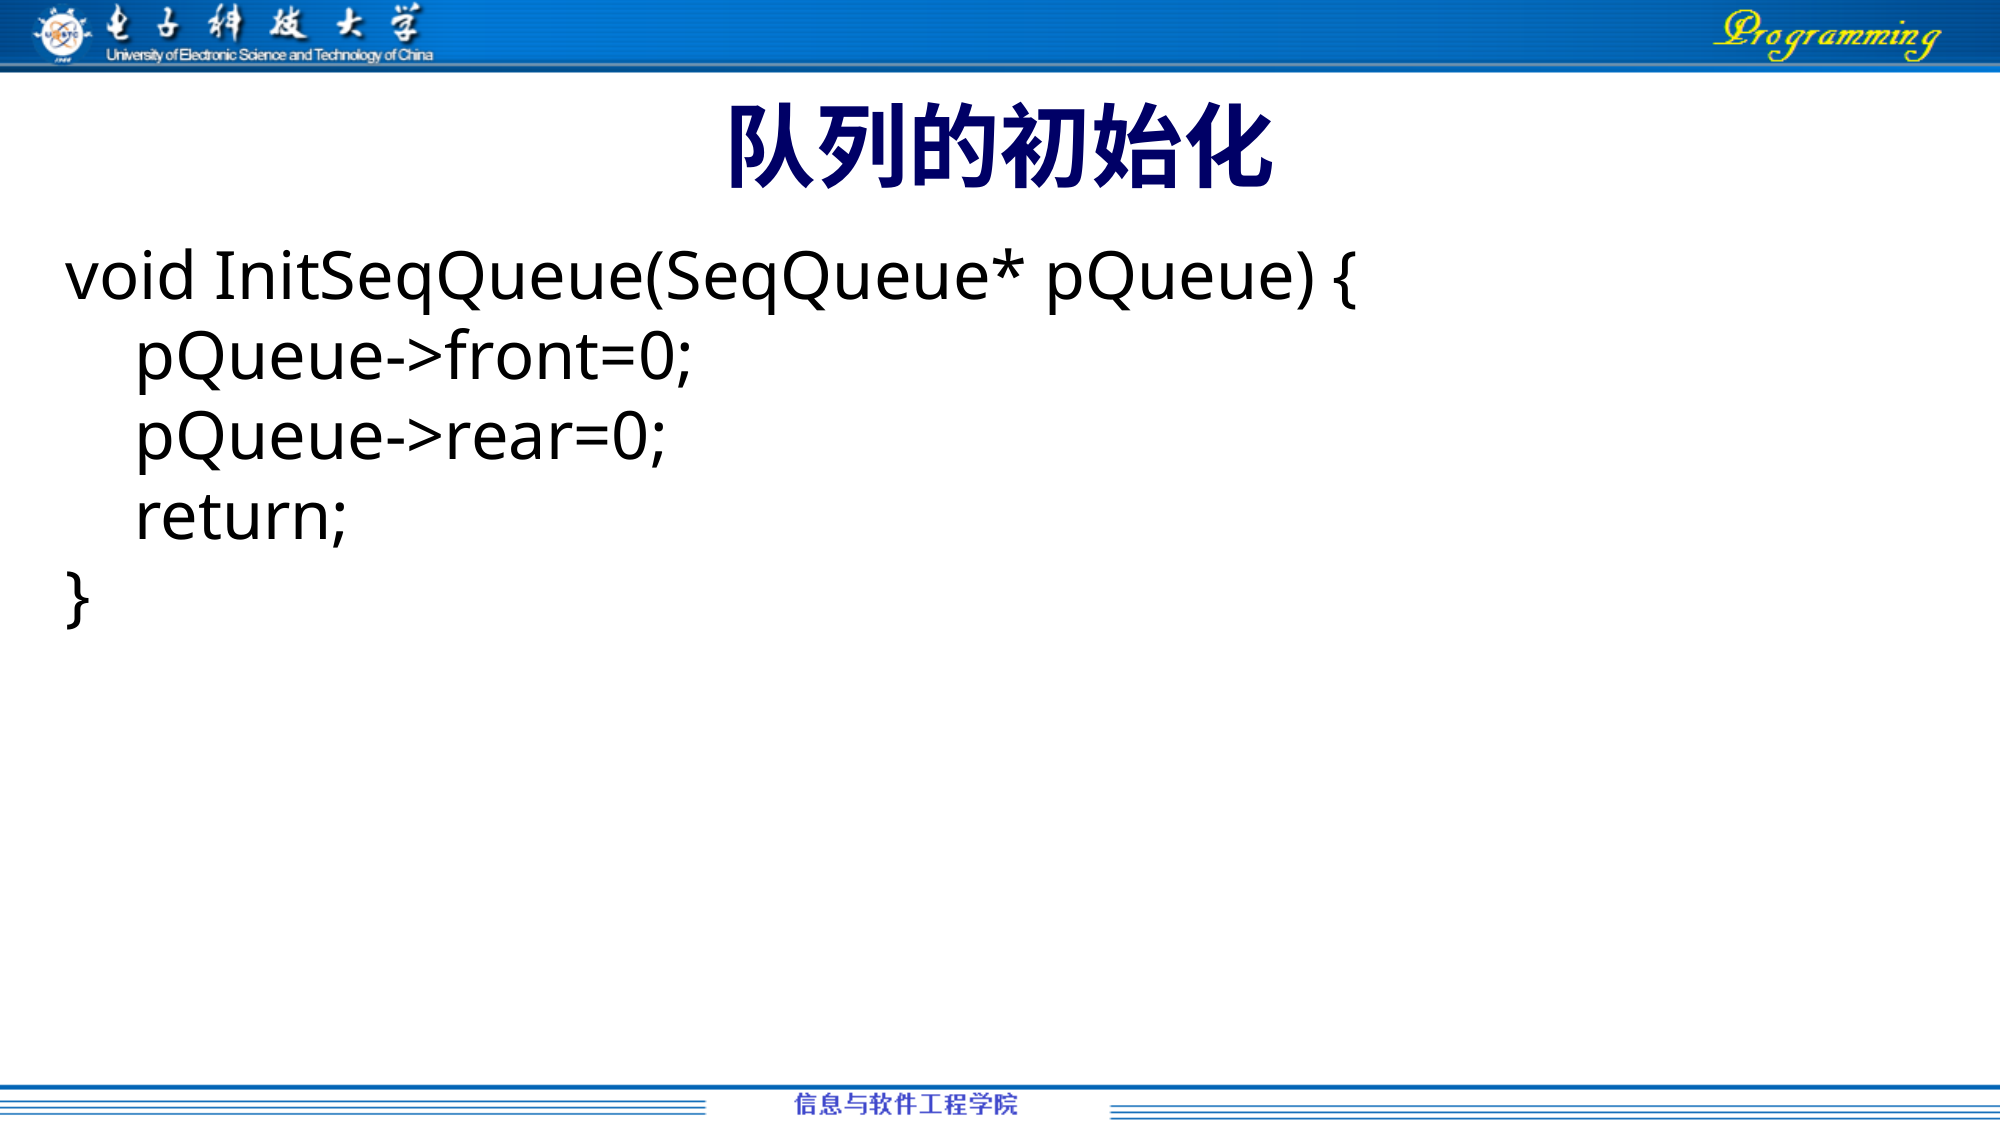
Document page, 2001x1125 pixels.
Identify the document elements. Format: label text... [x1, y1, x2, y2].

list void InitSeqQueue(SeqQueue* pQueue) { pQueue->front=0; pQueue->rear=0; return; } [50, 224, 1950, 1075]
picture [0, 0, 2000, 1125]
title 队列的初始化 [150, 87, 1850, 200]
